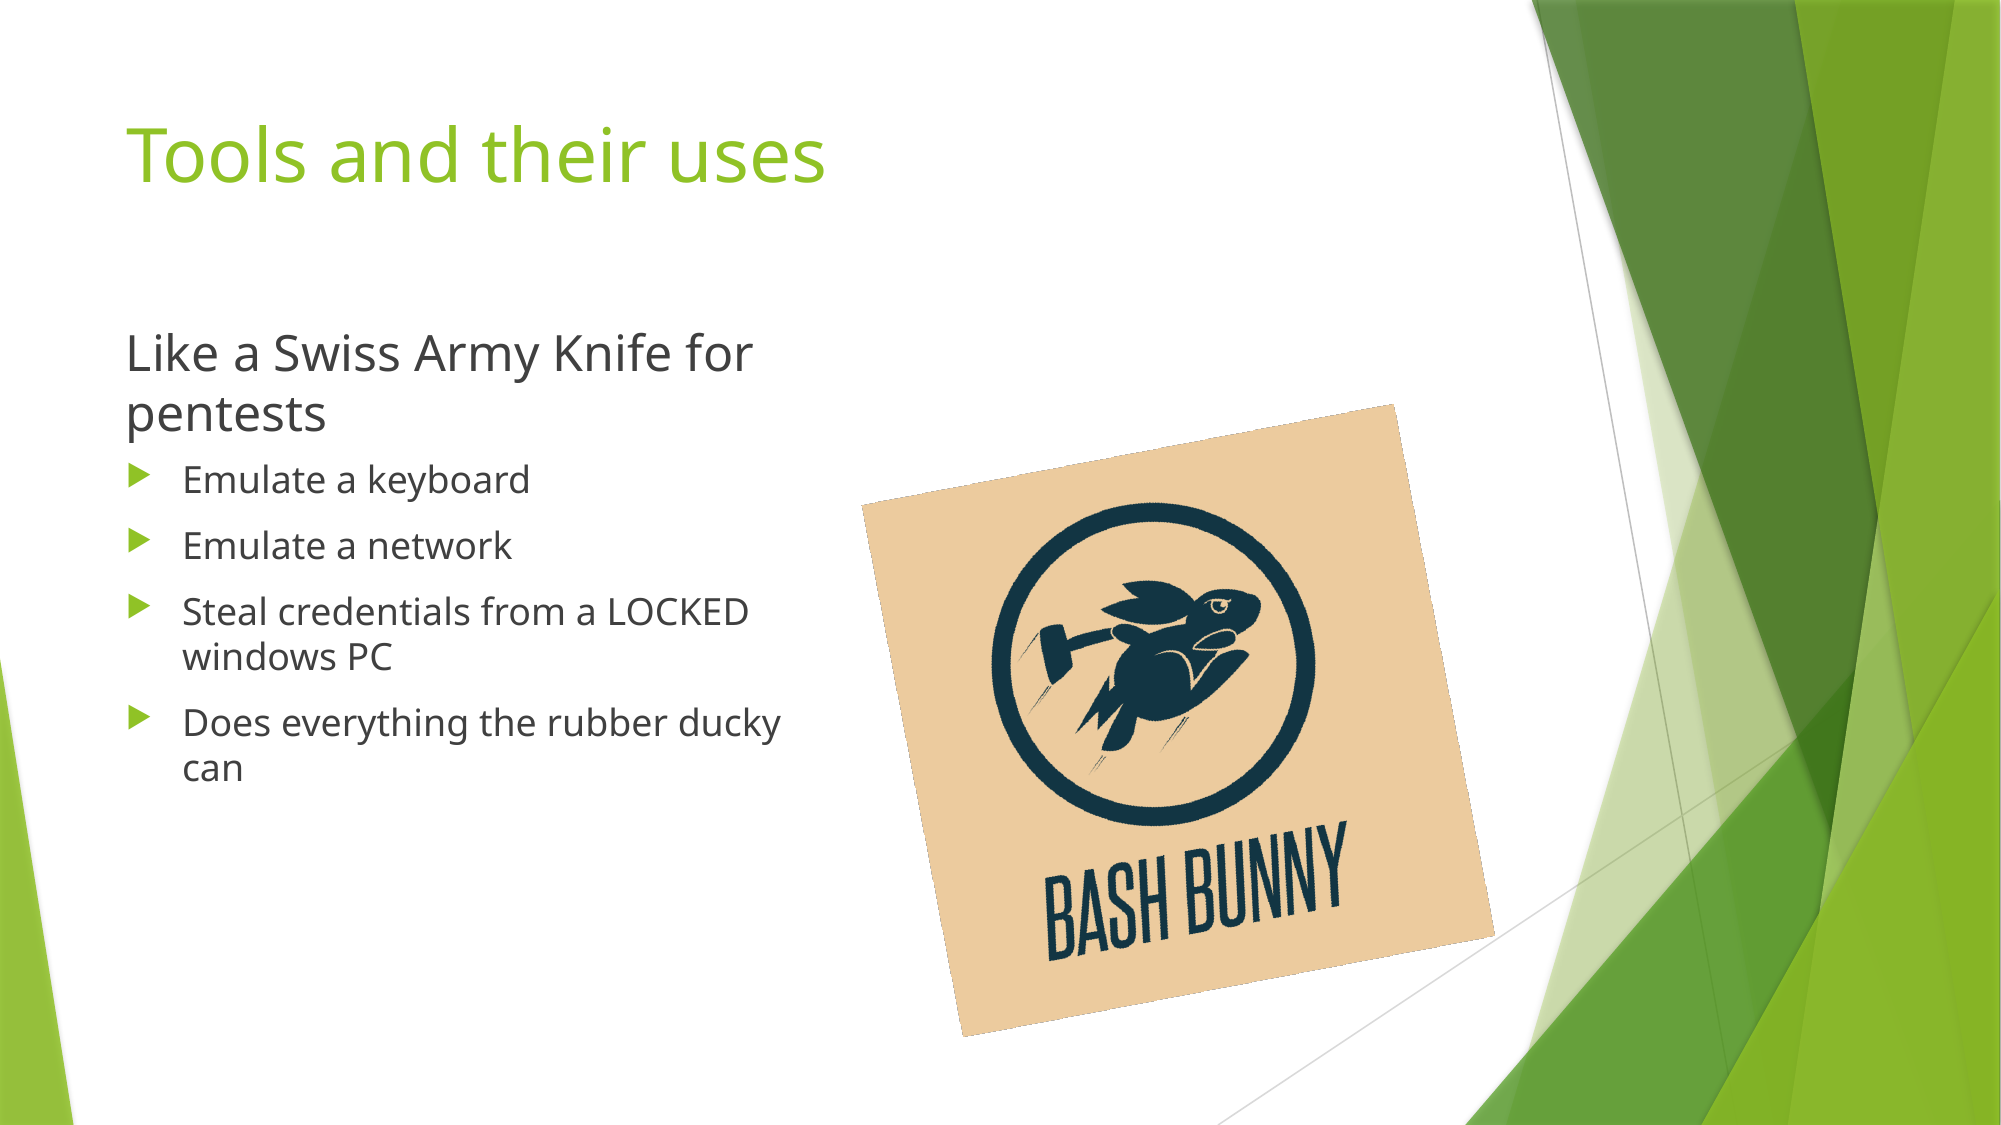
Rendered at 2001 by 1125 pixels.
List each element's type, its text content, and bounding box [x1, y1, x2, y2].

picture [862, 498, 906, 733]
title Tools and their uses [111, 99, 1522, 317]
picture [1450, 704, 1495, 943]
list Like a Swiss Army Knife for pentests [110, 354, 798, 448]
picture [955, 992, 1195, 1037]
picture [1167, 404, 1401, 448]
list Emulate a keyboard Emulate a network Steal credentials from a LOCKED windows PC Does everything the rubber ducky can [110, 448, 798, 991]
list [906, 448, 1450, 992]
